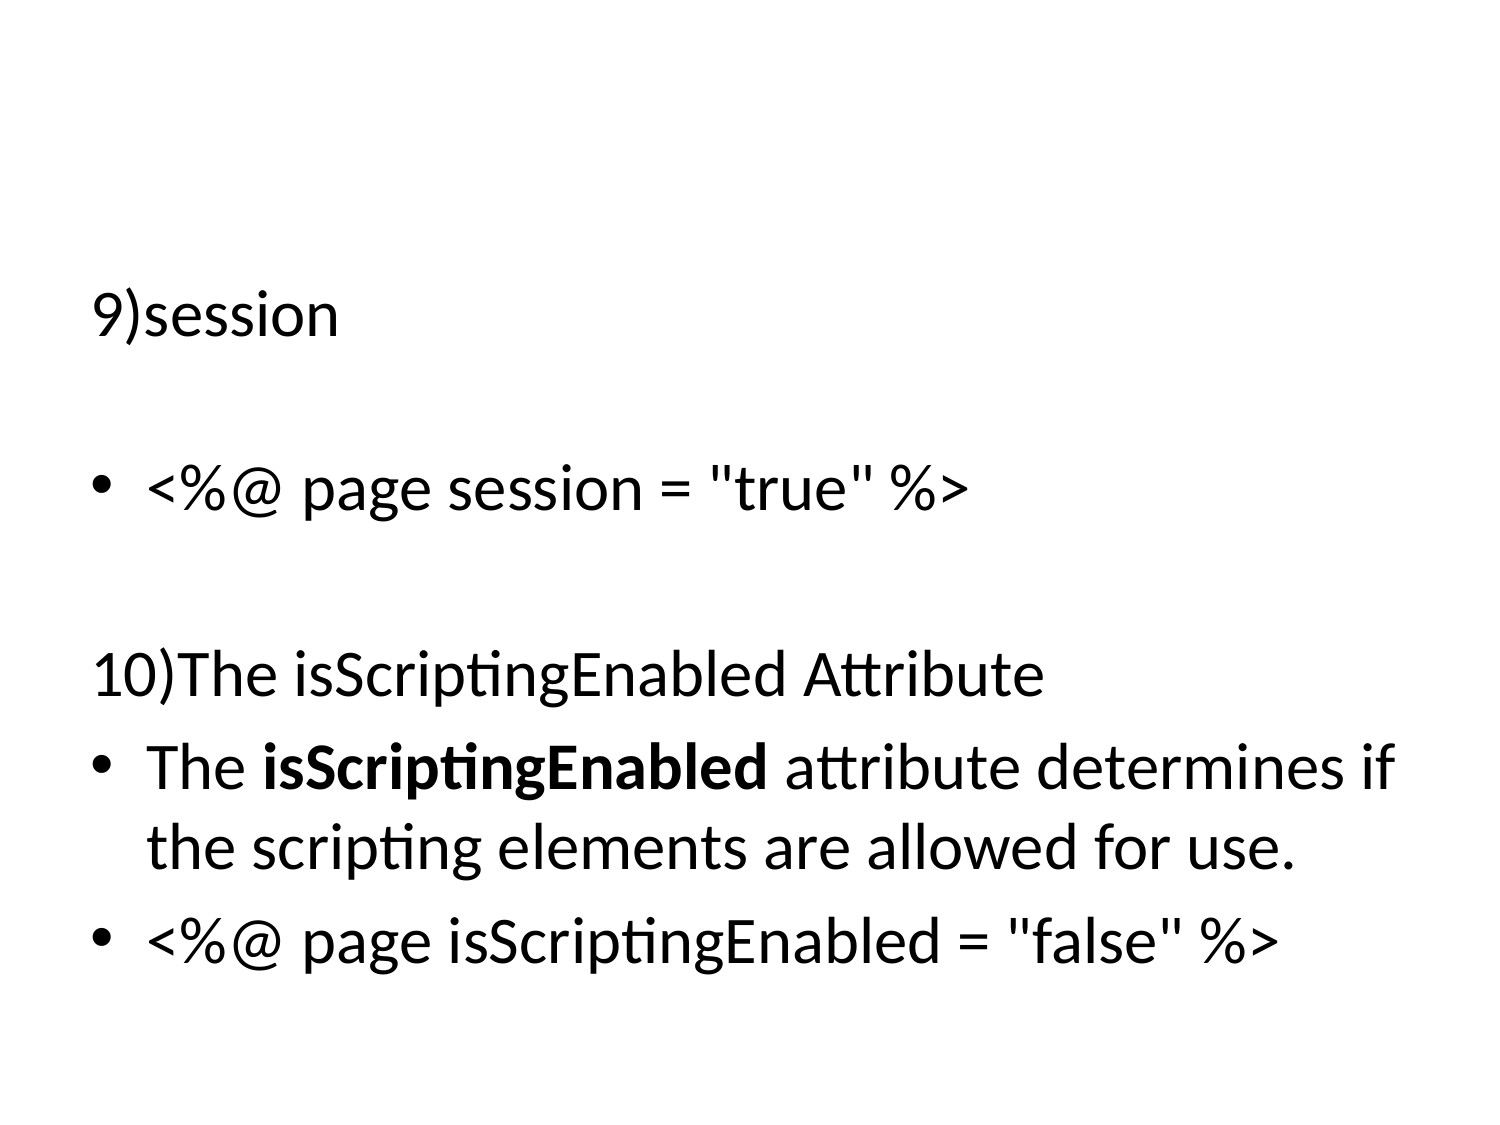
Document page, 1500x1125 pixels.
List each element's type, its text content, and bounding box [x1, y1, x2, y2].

list 9)session <%@ page session = "true" %> 10)The isScriptingEnabled Attribute The isScriptingEnabled attribute determines if the scripting elements are allowed for use. <%@ page isScriptingEnabled = "false" %> [75, 262, 1425, 1005]
